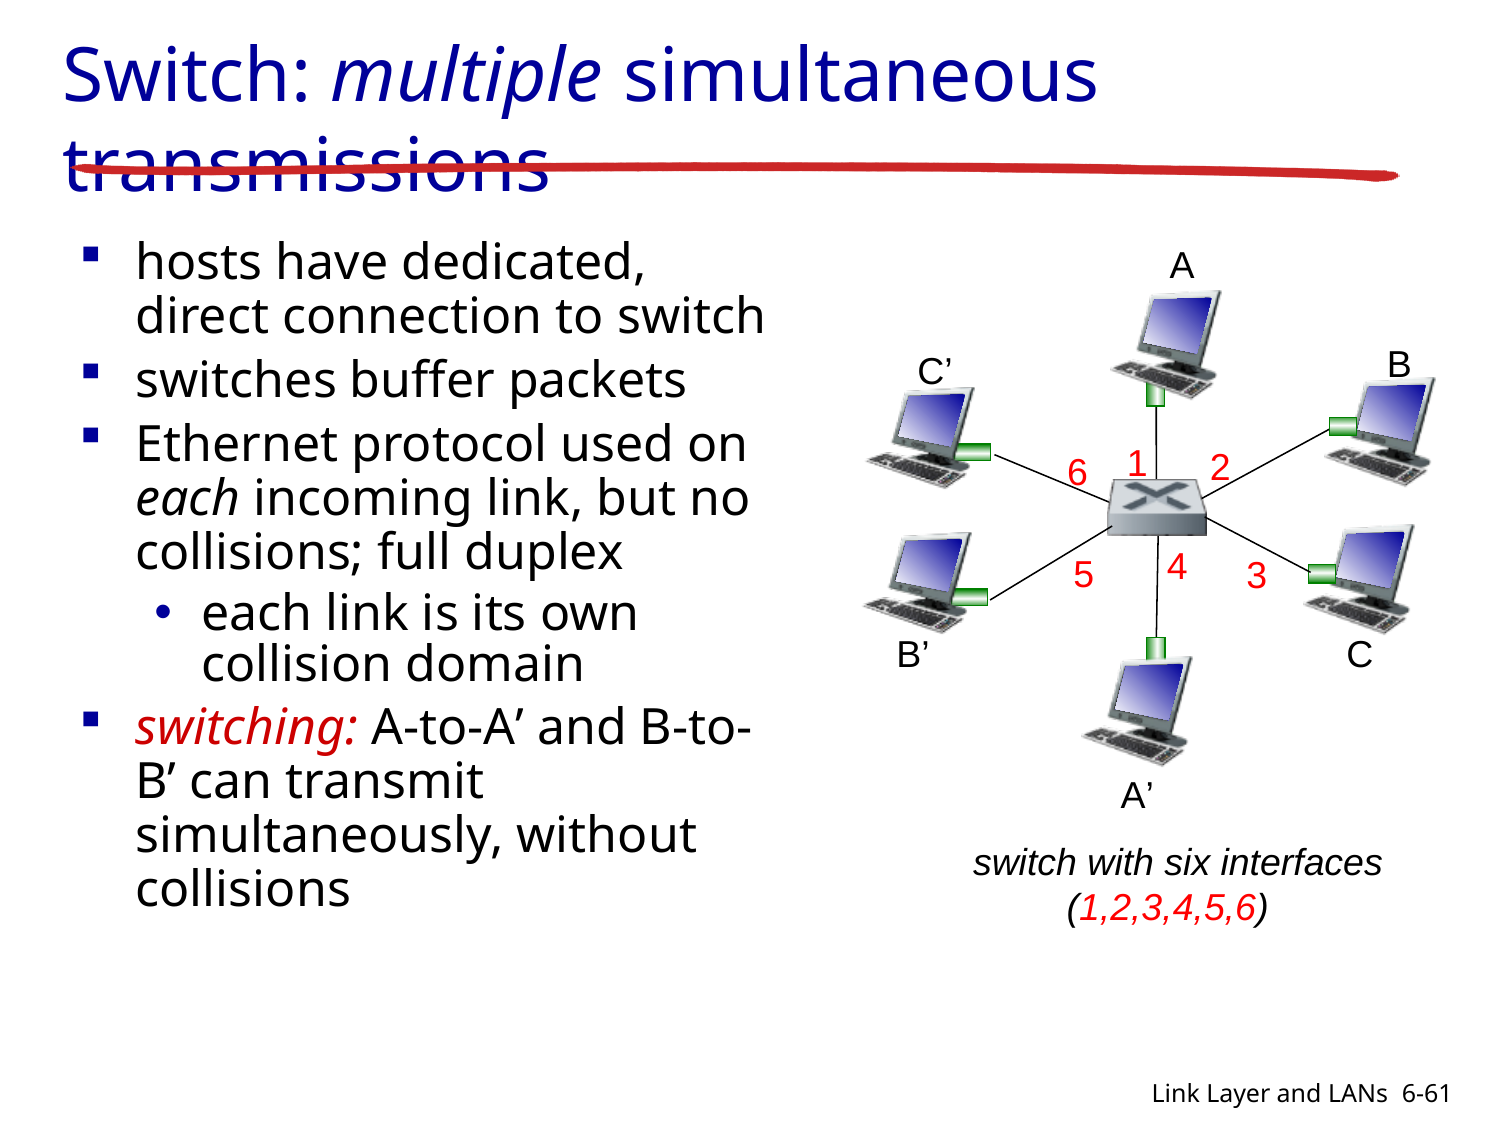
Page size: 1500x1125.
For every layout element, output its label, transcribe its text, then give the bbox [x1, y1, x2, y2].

list hosts have dedicated, direct connection to switch switches buffer packets Ethernet protocol used on each incoming link, but no collisions; full duplex each link is its own collision domain switching: A-to-A’ and B-to-B’ can transmit simultaneously, without collisions [64, 228, 804, 980]
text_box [837, 233, 1439, 937]
slide_number 6-61 [1387, 1069, 1478, 1115]
picture [64, 157, 1415, 187]
title Switch: multiple simultaneous transmissions [47, 22, 1437, 210]
footer Link Layer and LANs [1045, 1069, 1404, 1110]
